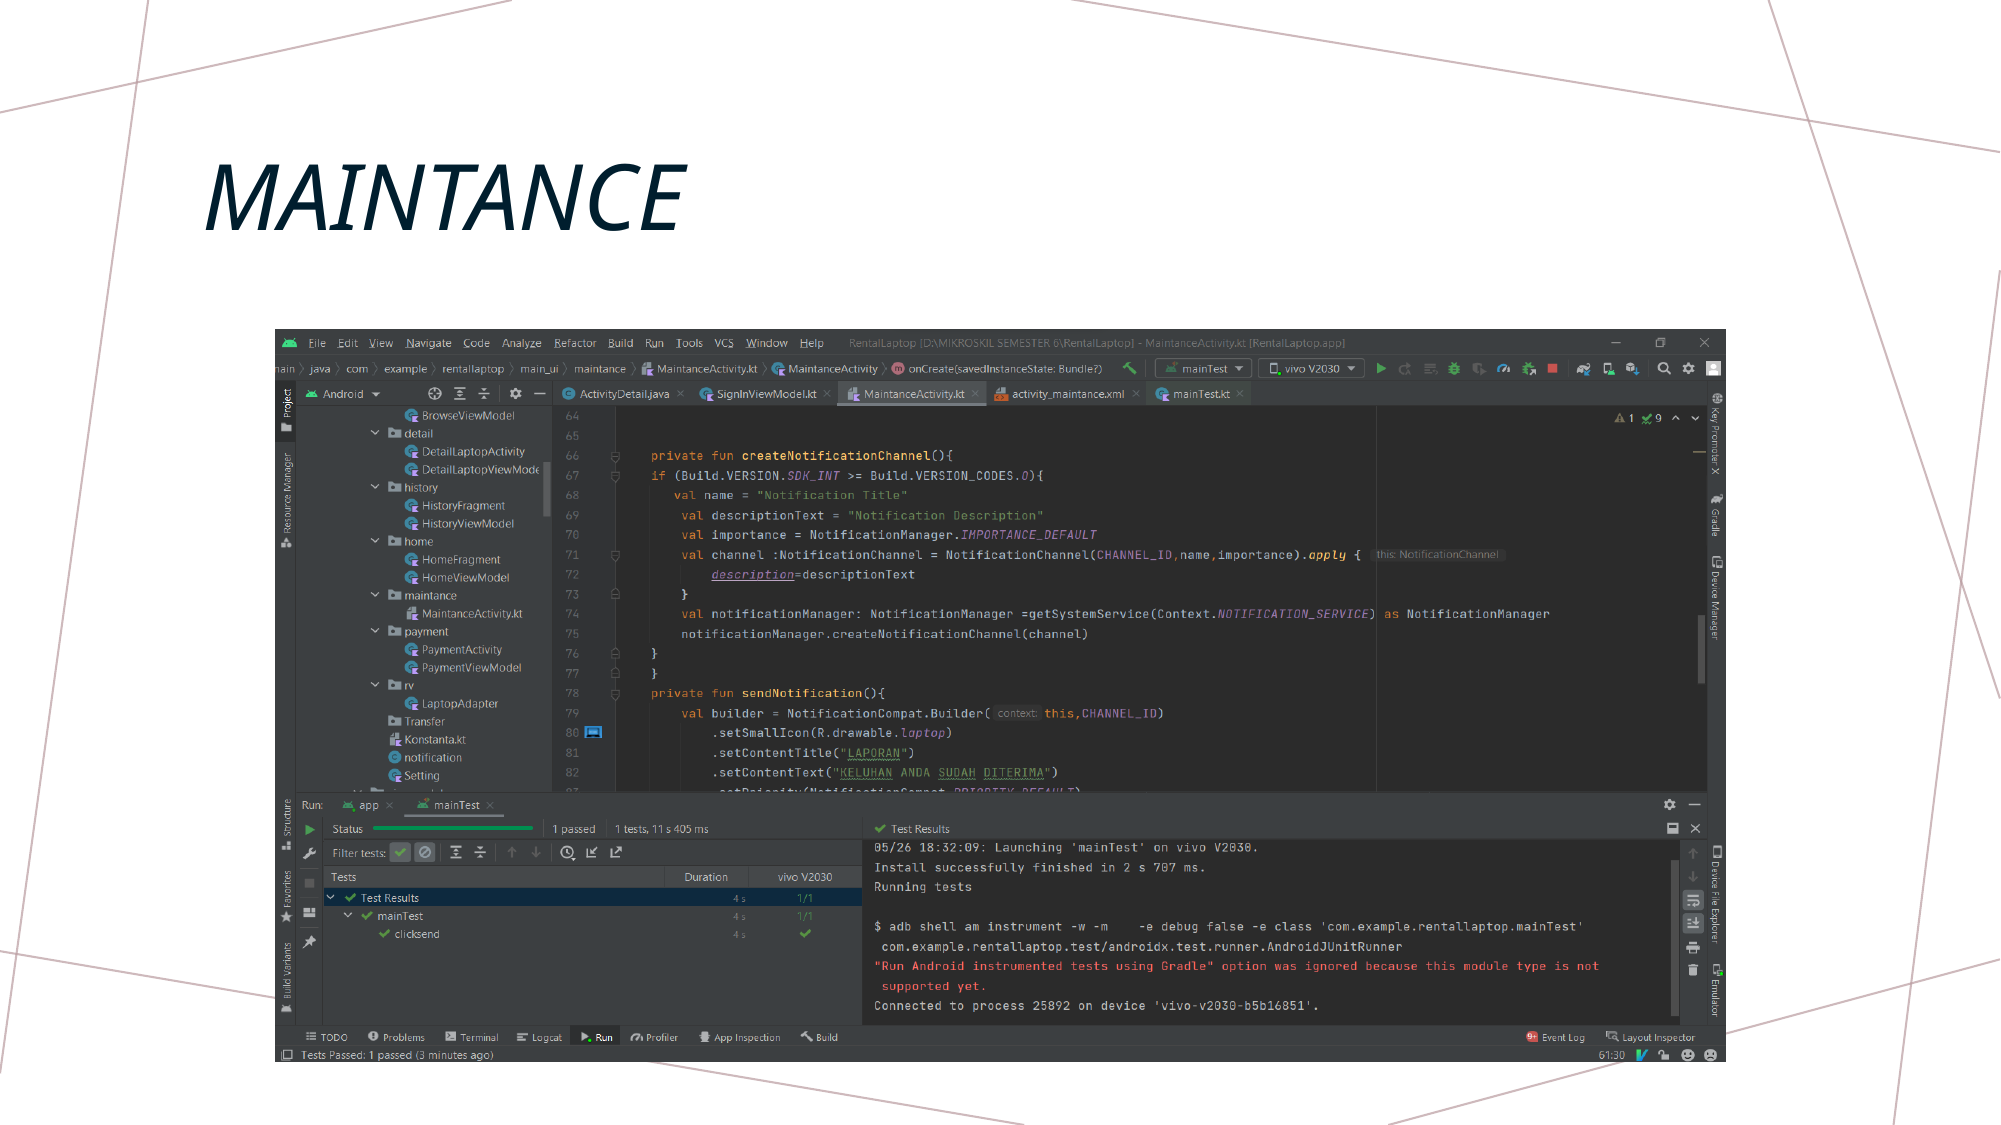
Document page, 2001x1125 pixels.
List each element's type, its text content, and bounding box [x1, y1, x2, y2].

title MAINTANCE [187, 87, 1813, 315]
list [275, 329, 1726, 1062]
